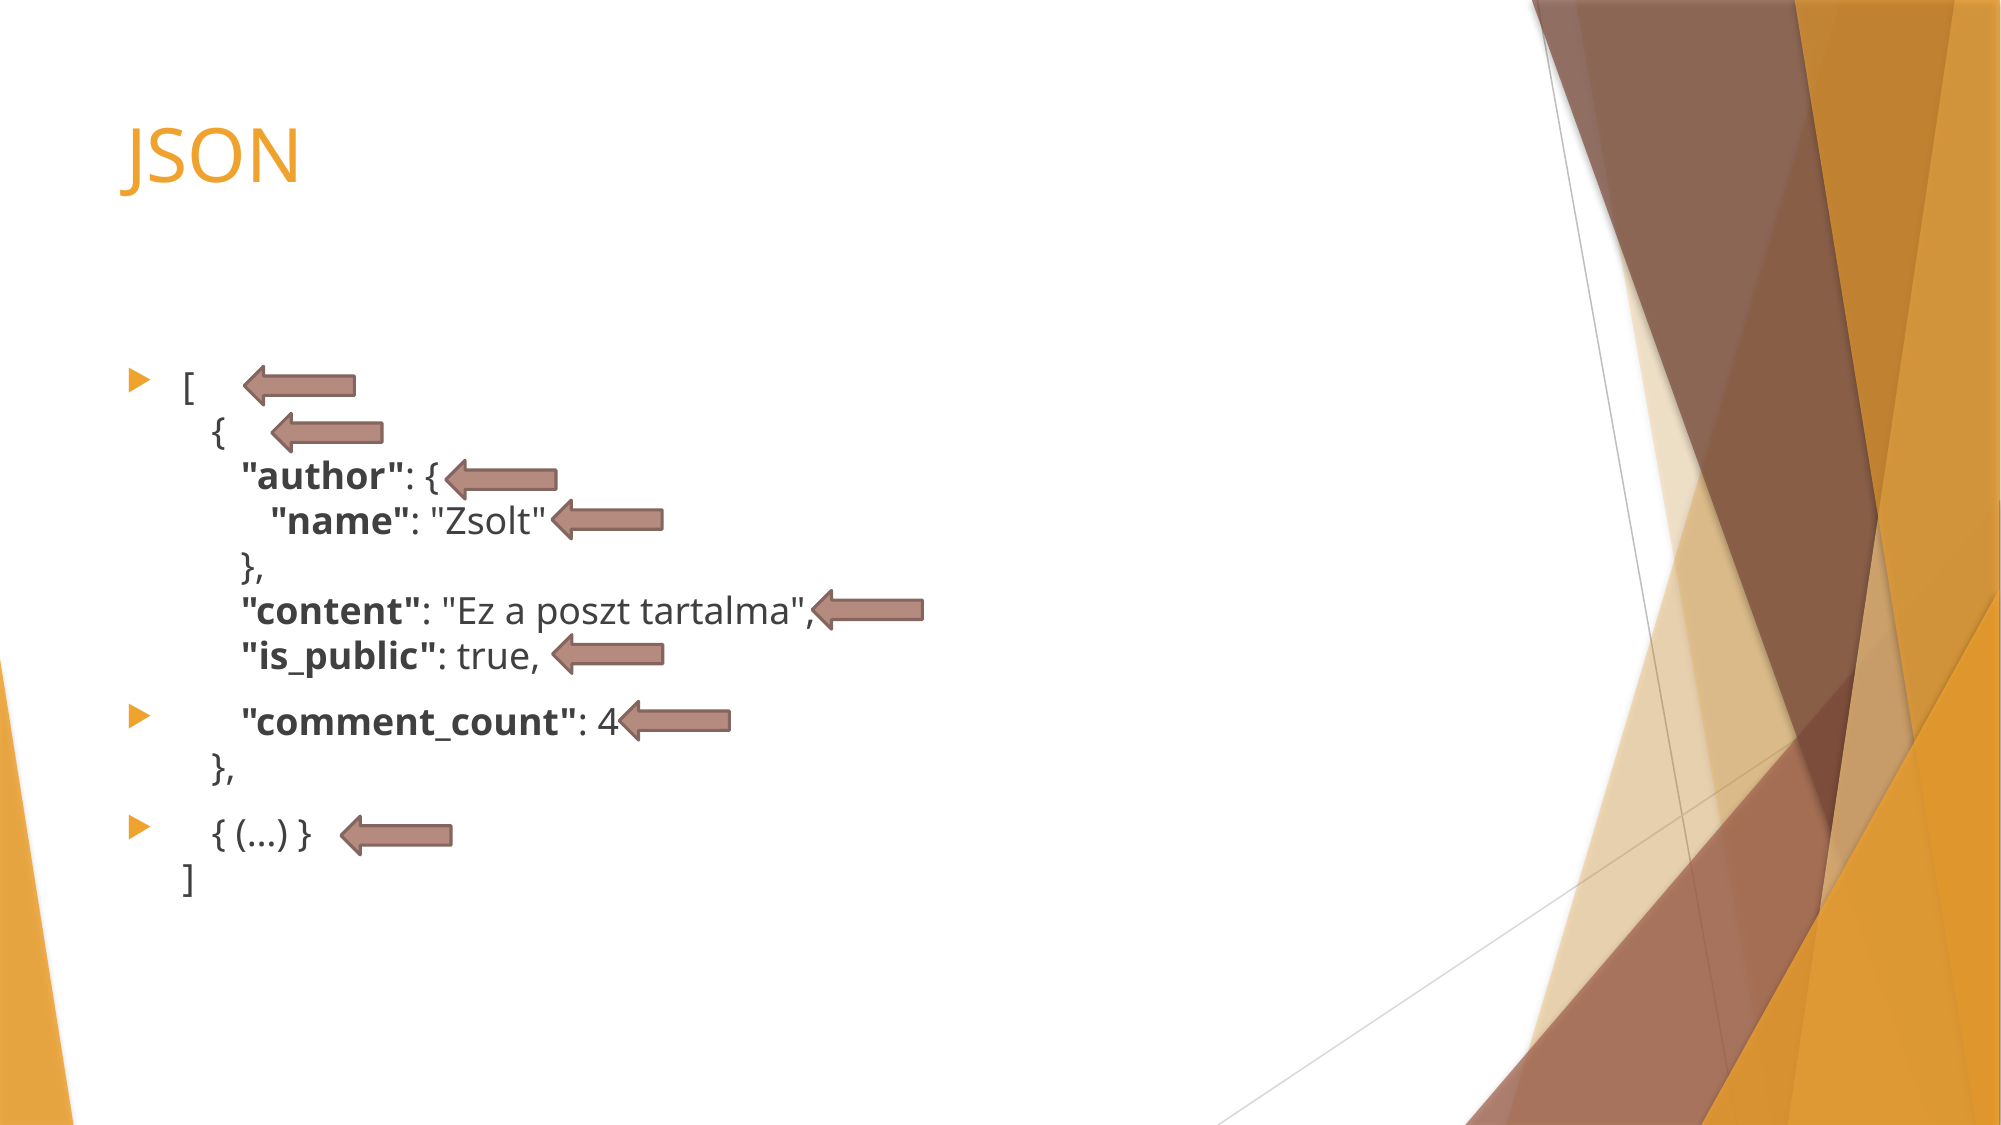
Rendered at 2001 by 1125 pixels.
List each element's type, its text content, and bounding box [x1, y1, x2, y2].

text_box [618, 699, 731, 742]
text_box [243, 364, 356, 407]
text_box [339, 814, 453, 857]
list [ { "author": { "name": "Zsolt" }, "content": "Ez a poszt tartalma", "is_public": true, "comment_count": 4 }, { (…) } ] [111, 354, 1522, 992]
text_box [811, 588, 924, 631]
text_box [270, 411, 384, 454]
title JSON [111, 99, 1522, 317]
text_box [550, 498, 664, 541]
text_box [444, 458, 558, 501]
text_box [551, 633, 665, 675]
